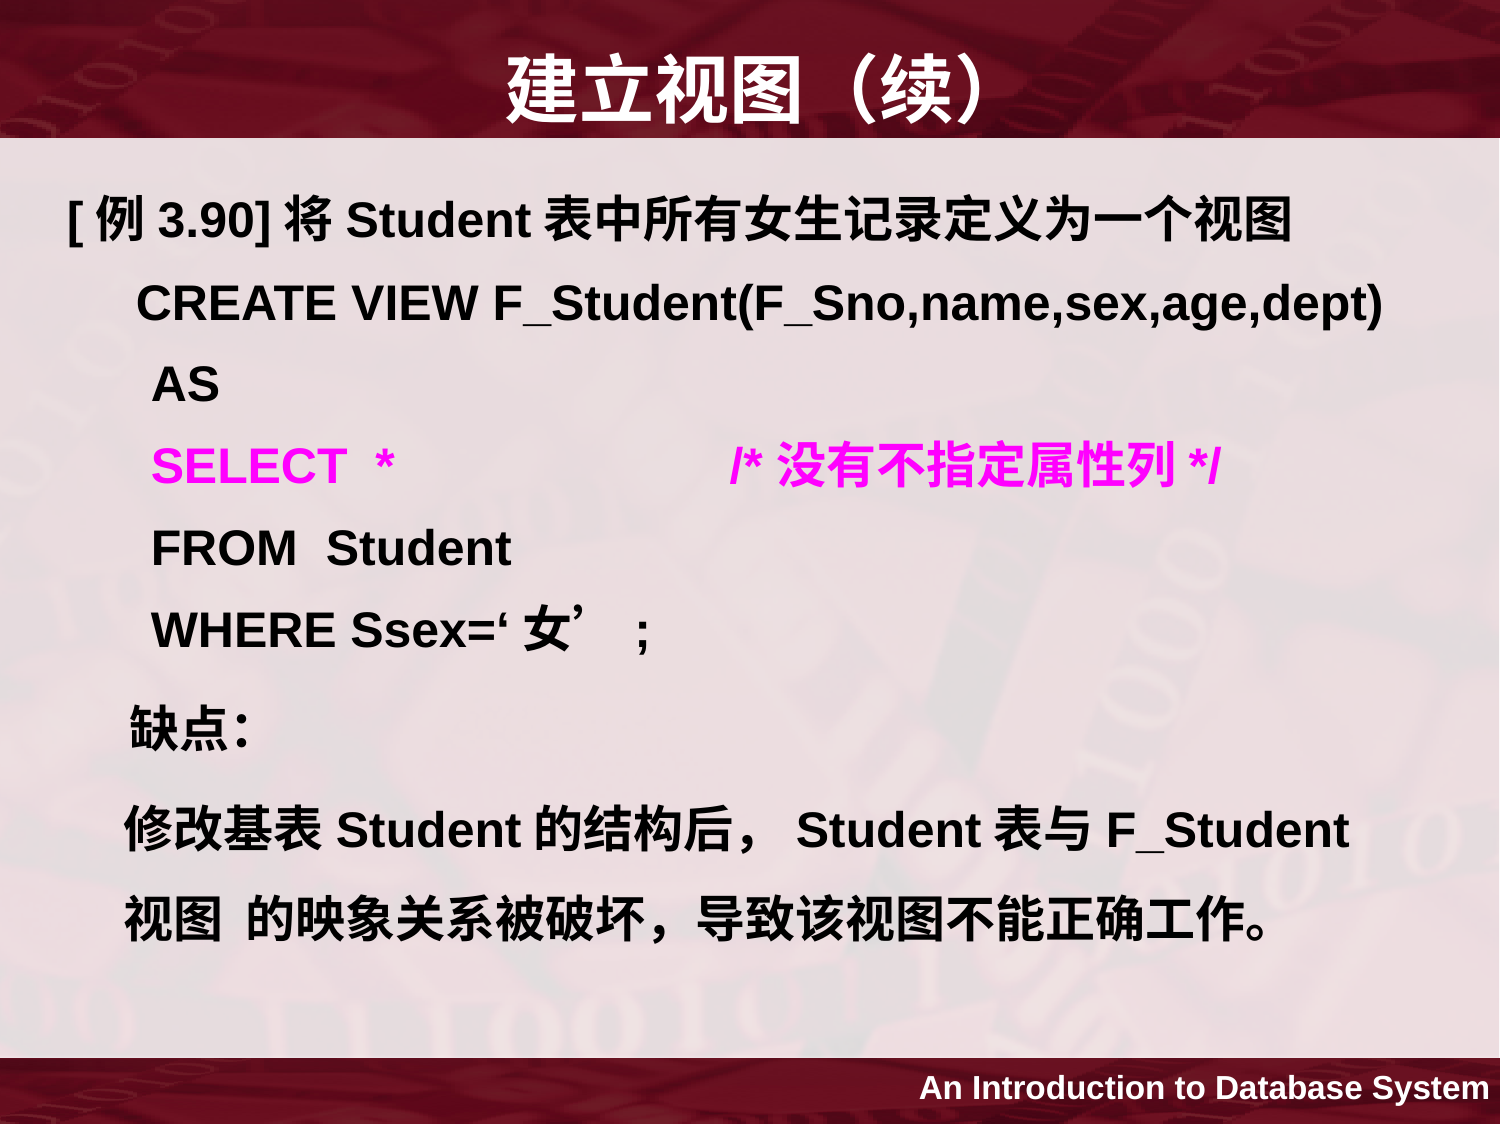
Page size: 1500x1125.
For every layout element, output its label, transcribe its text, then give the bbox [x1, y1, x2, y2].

title 建立视图（续） [74, 0, 1426, 168]
list [例3.90]将Student表中所有女生记录定义为一个视图 CREATE VIEW F_Student(F_Sno,name,sex,age,dept) AS SELECT * /*没有不指定属性列*/ FROM Student WHERE Ssex=‘女’; 缺点： 修改基表Student的结构后，Student表与F_Student视图 的映象关系被破坏，导致该视图不能正确工作。 [51, 168, 1426, 1044]
picture [0, 0, 1500, 1124]
